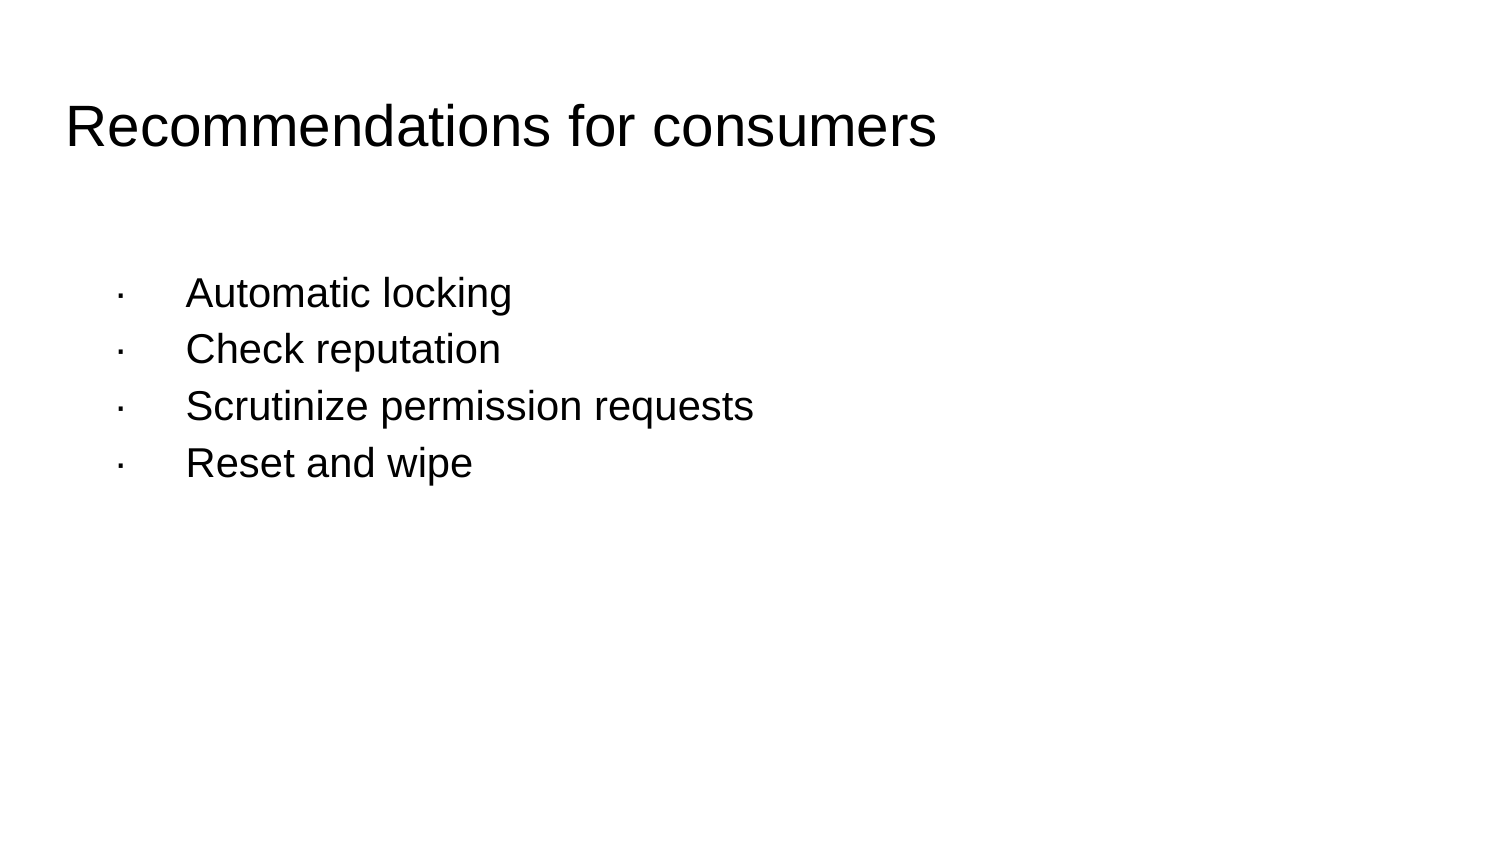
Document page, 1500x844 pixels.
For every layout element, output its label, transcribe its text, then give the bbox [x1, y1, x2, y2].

text_box Recommendations for consumers [51, 72, 1449, 167]
text_box · Automatic locking · Check reputation · Scrutinize permission requests · Reset and wipe [51, 244, 1449, 750]
